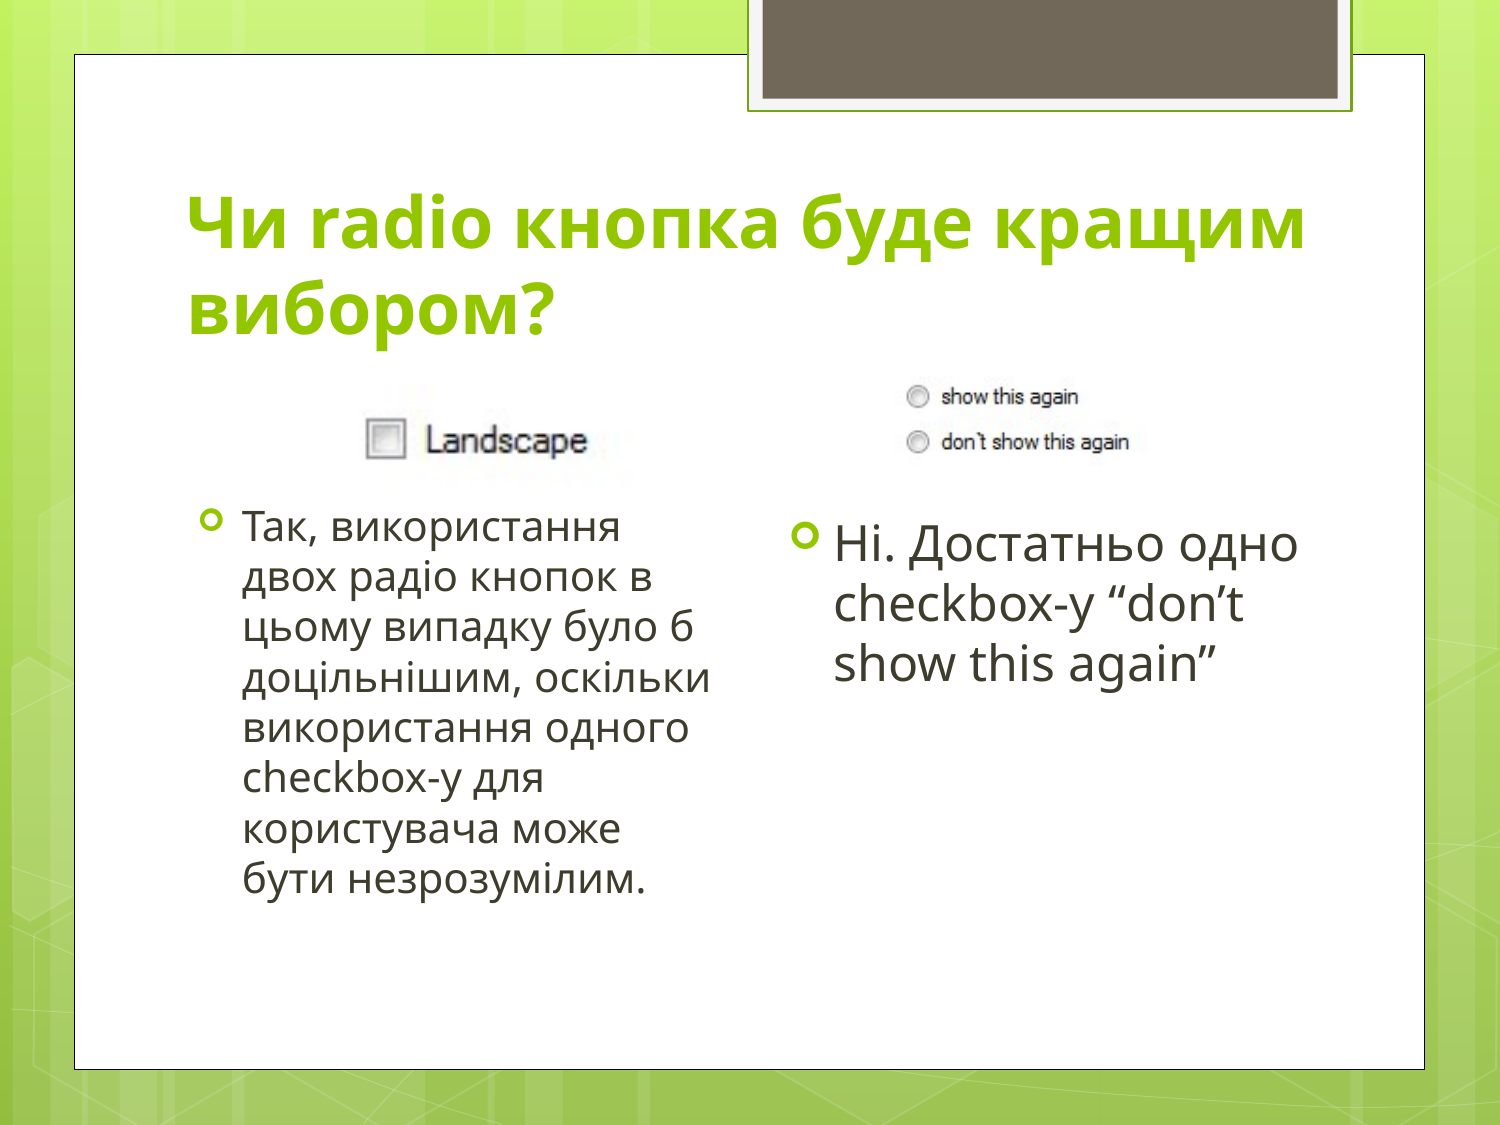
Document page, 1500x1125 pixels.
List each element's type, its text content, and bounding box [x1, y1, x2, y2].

picture [336, 385, 637, 504]
title Чи radio кнопка буде кращим вибором? [171, 168, 1324, 357]
list Так, використання двох радіо кнопок в цьому випадку було б доцільнішим, оскільки використання одного checkbox-y для користувача може бути незрозумілим. [171, 491, 733, 947]
list Ні. Достатньо одно checkbox-у “don’t show this again” [761, 503, 1323, 953]
picture [879, 361, 1158, 480]
